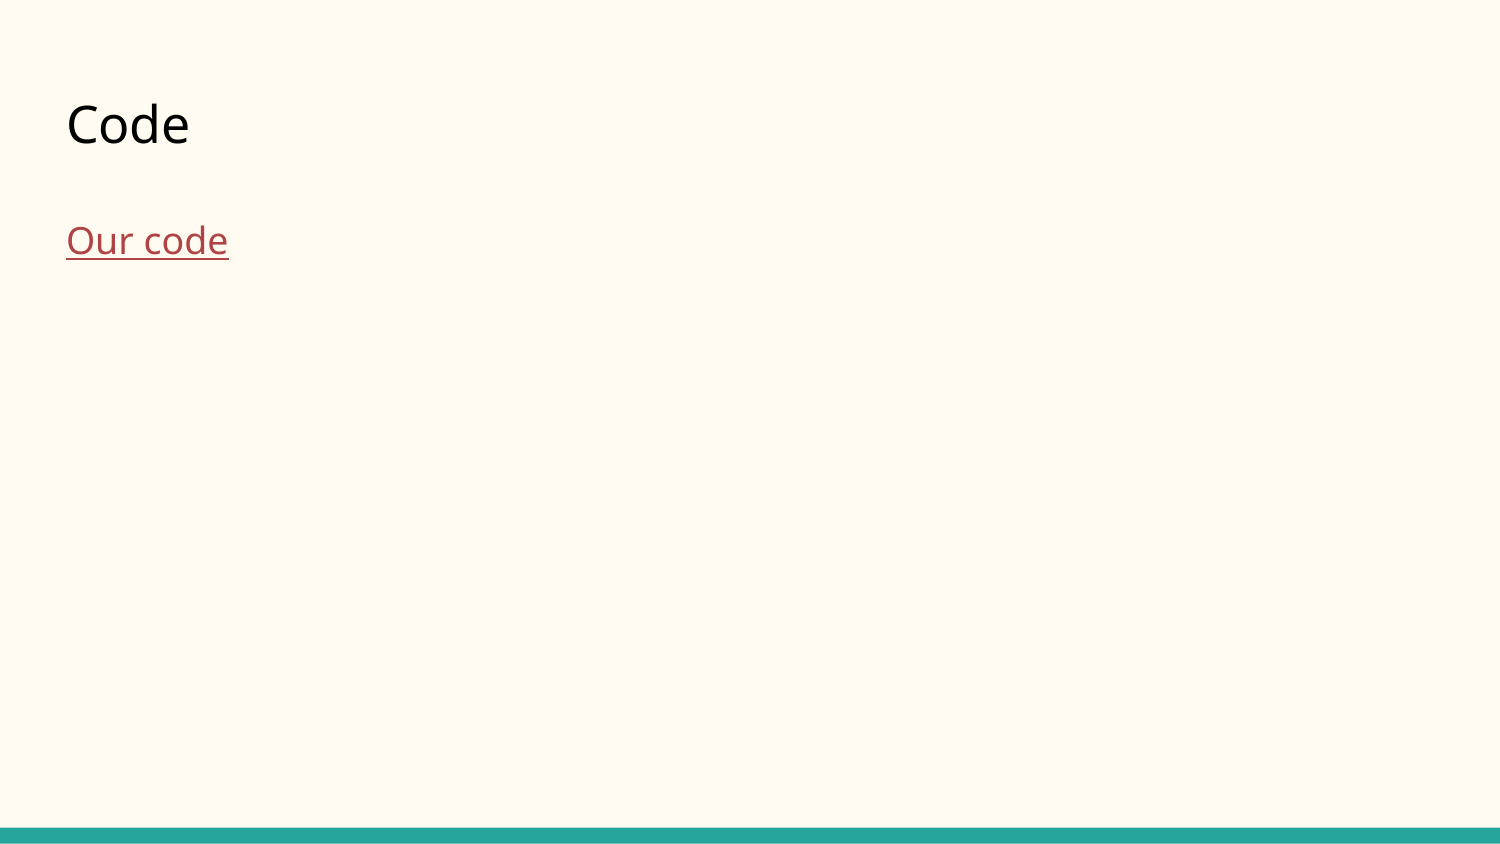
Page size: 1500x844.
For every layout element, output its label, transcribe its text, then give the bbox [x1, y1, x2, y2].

title Code [51, 72, 1449, 174]
list Our code [51, 192, 1449, 750]
